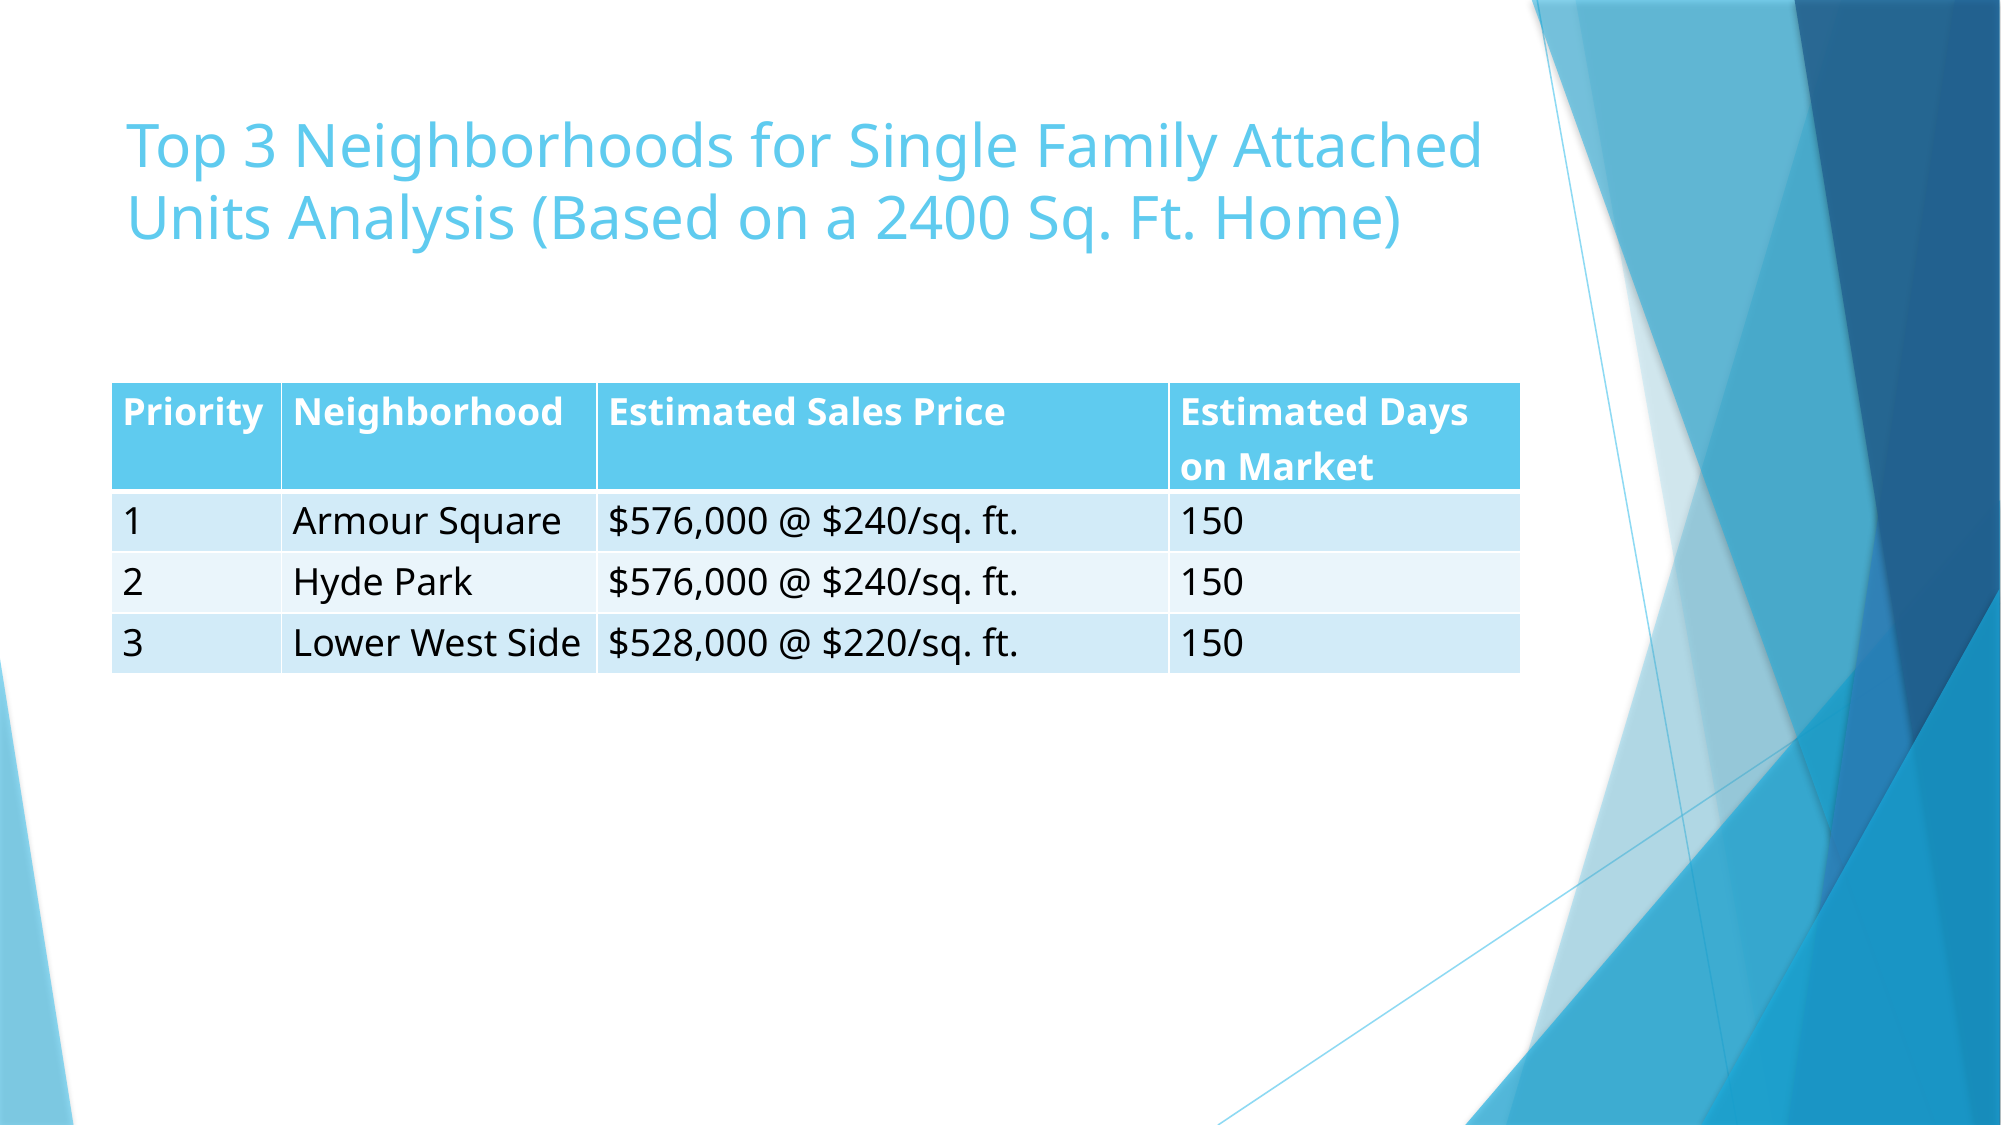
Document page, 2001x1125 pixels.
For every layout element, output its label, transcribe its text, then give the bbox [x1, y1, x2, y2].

table_cell 3 [112, 614, 281, 673]
table_cell 2 [112, 553, 281, 612]
table_cell Lower West Side [282, 614, 596, 673]
title Top 3 Neighborhoods for Single Family Attached Units Analysis (Based on a 2400 Sq. Ft. Home) [111, 99, 1522, 317]
table_cell $576,000 @ $240/sq. ft. [598, 494, 1168, 551]
table_cell Armour Square [282, 494, 596, 551]
table_header Priority [112, 383, 281, 489]
table_header Neighborhood [282, 383, 596, 489]
table_cell 150 [1170, 614, 1520, 673]
table_cell 1 [112, 494, 281, 551]
table_cell $576,000 @ $240/sq. ft. [598, 553, 1168, 612]
table_cell Hyde Park [282, 553, 596, 612]
table_cell 150 [1170, 553, 1520, 612]
table_header Estimated Days on Market [1170, 383, 1520, 489]
table_header Estimated Sales Price [598, 383, 1168, 489]
table_cell 150 [1170, 494, 1520, 551]
table_cell $528,000 @ $220/sq. ft. [598, 614, 1168, 673]
